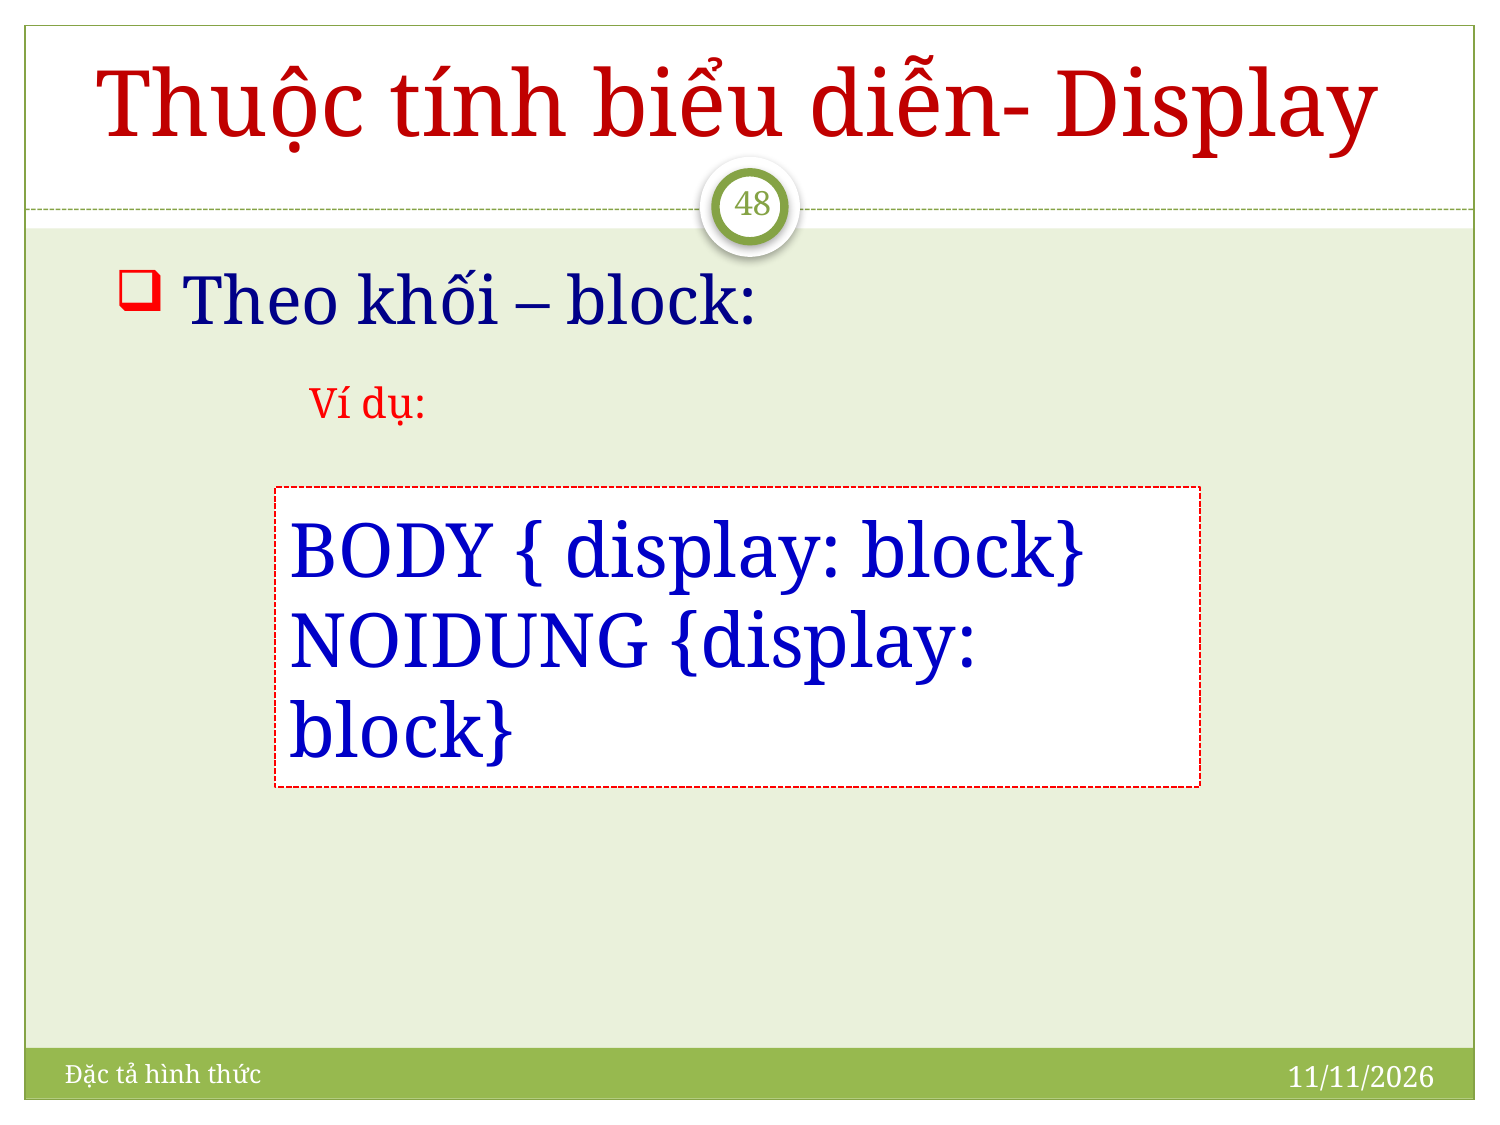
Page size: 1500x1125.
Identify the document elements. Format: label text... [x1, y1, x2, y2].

list Theo khối – block: Ví dụ: [99, 250, 1400, 1001]
text_box BODY { display: block} NOIDUNG {display: block} [274, 486, 1201, 788]
footer Đặc tả hình thức [50, 1051, 638, 1112]
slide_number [950, 1050, 1450, 1111]
title Thuộc tính biểu diễn- Display [37, 37, 1438, 163]
slide_number 48 [715, 168, 791, 241]
